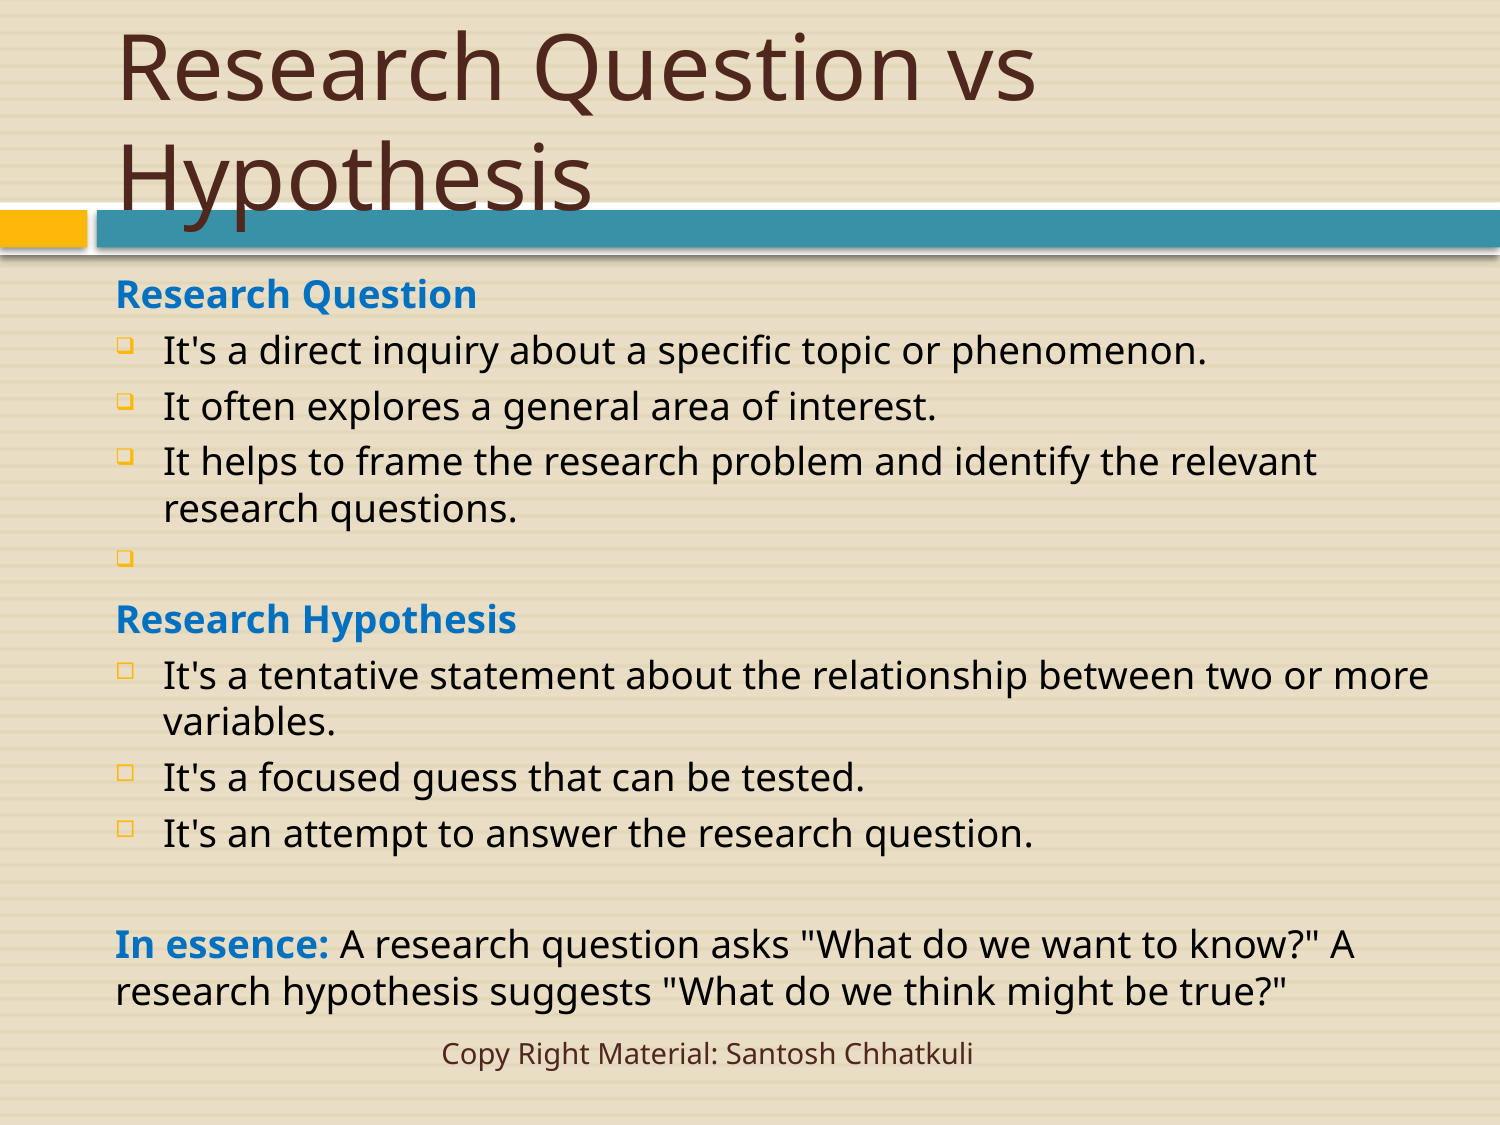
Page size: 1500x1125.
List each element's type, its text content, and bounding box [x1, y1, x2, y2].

list Research Question It's a direct inquiry about a specific topic or phenomenon. It often explores a general area of interest. It helps to frame the research problem and identify the relevant research questions. Research Hypothesis It's a tentative statement about the relationship between two or more variables. It's a focused guess that can be tested. It's an attempt to answer the research question. In essence: A research question asks "What do we want to know?" A research hypothesis suggests "What do we think might be true?" [100, 262, 1450, 1025]
footer Copy Right Material: Santosh Chhatkuli [99, 1024, 990, 1085]
title Research Question vs Hypothesis [100, 37, 1438, 200]
